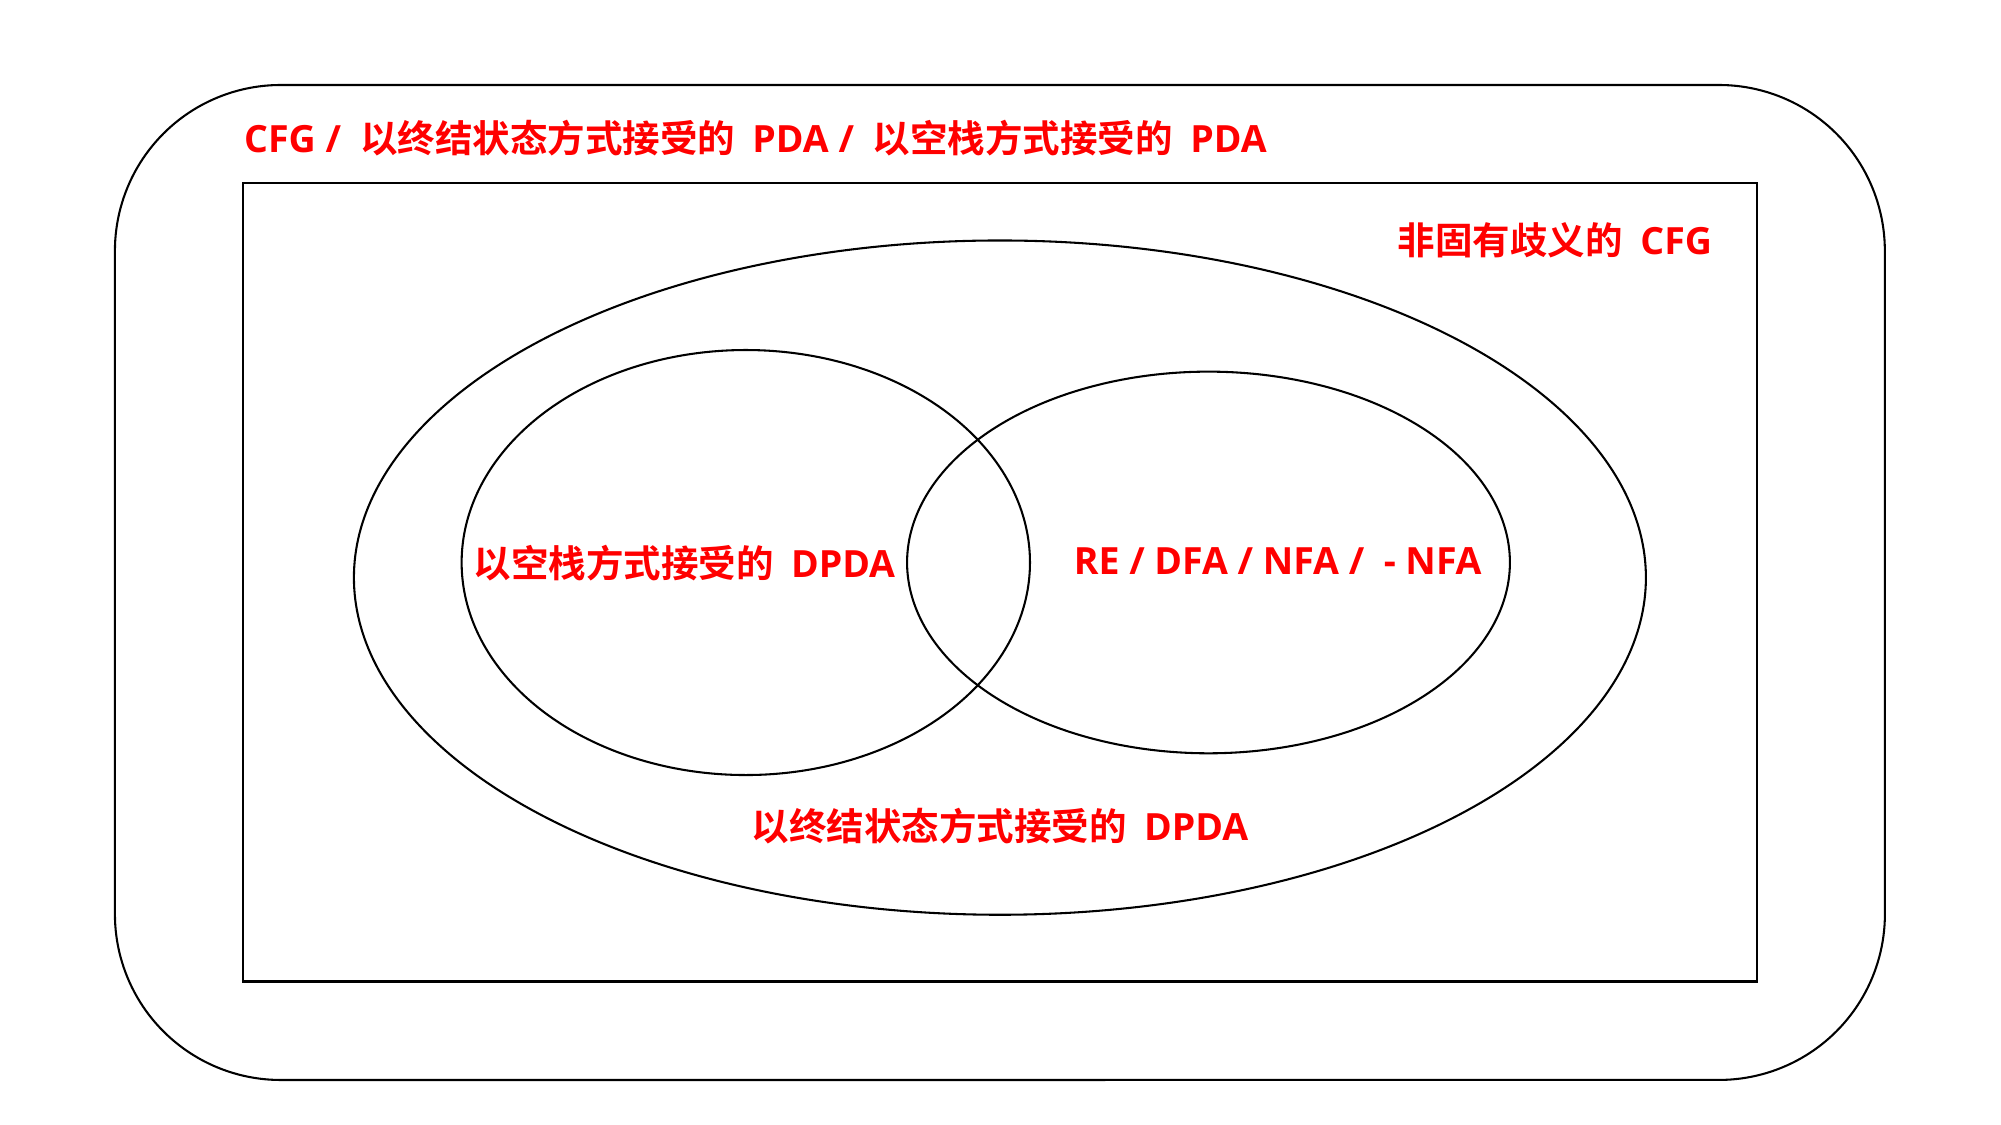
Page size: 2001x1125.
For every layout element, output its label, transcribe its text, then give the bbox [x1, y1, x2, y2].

text_box CFG / 以终结状态方式接受的 PDA / 以空栈方式接受的 PDA [229, 107, 1282, 168]
text_box [113, 83, 1886, 1082]
text_box [352, 239, 1647, 916]
text_box [242, 182, 1758, 983]
text_box 以终结状态方式接受的 DPDA [736, 796, 1264, 856]
text_box 非固有歧义的 CFG [1383, 210, 1727, 270]
